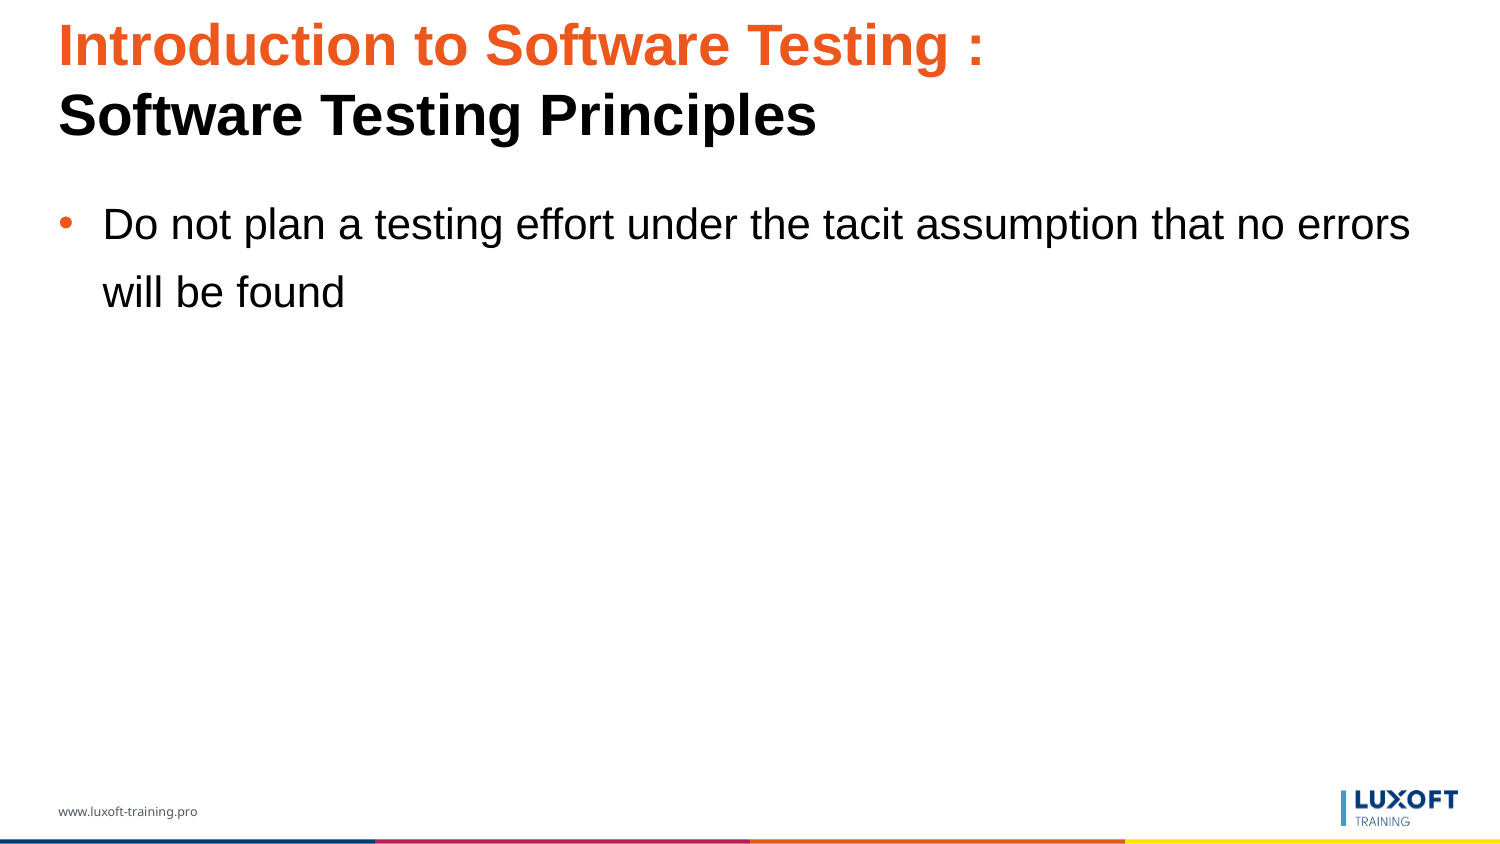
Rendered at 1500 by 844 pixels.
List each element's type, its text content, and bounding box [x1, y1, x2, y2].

title Introduction to Software Testing : Software Testing Principles [47, 46, 1457, 109]
list Do not plan a testing effort under the tacit assumption that no errors will be found [47, 174, 1457, 791]
picture [1341, 790, 1458, 826]
